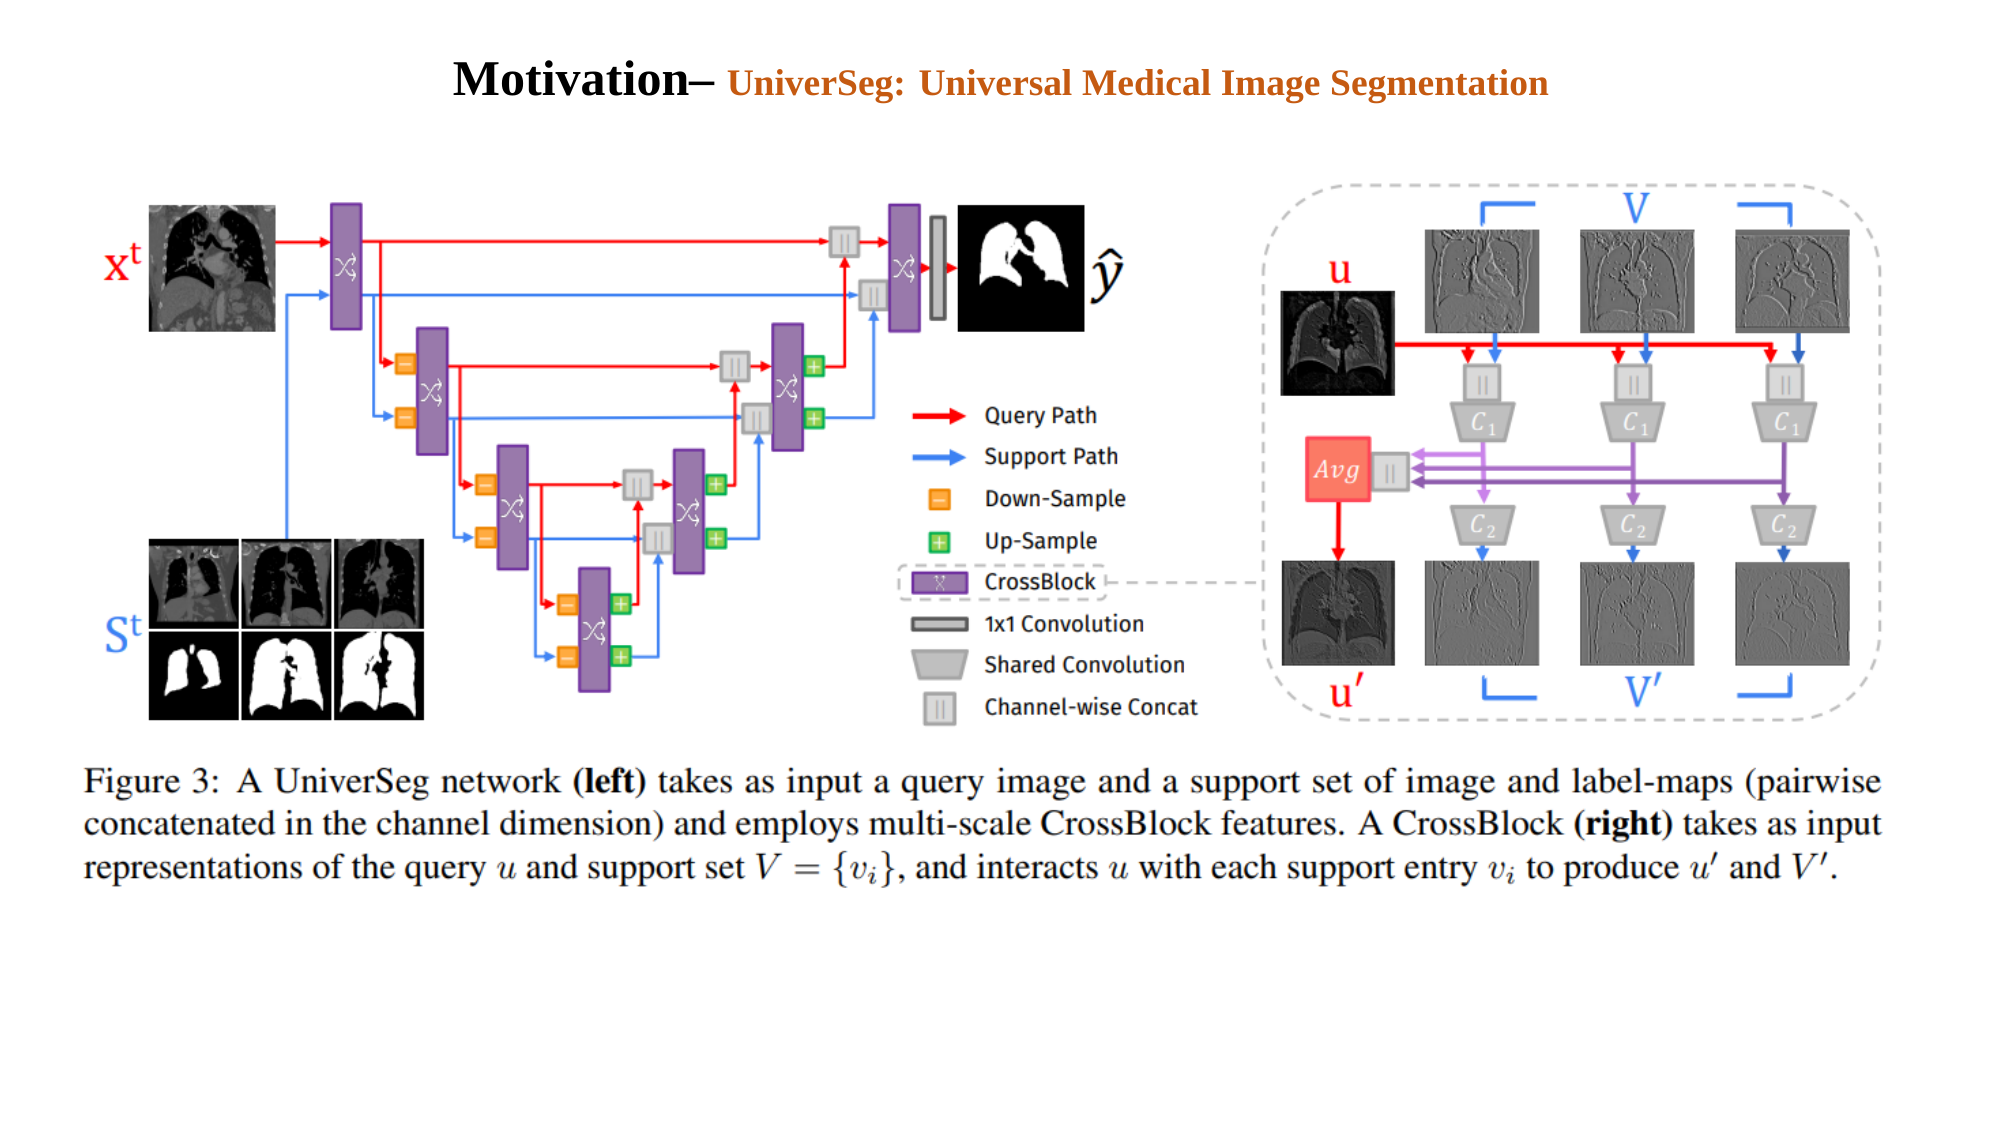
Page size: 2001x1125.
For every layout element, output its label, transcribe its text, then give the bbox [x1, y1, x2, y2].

picture [66, 163, 1978, 907]
text_box Motivation– UniverSeg: Universal Medical Image Segmentation [425, 38, 1738, 114]
